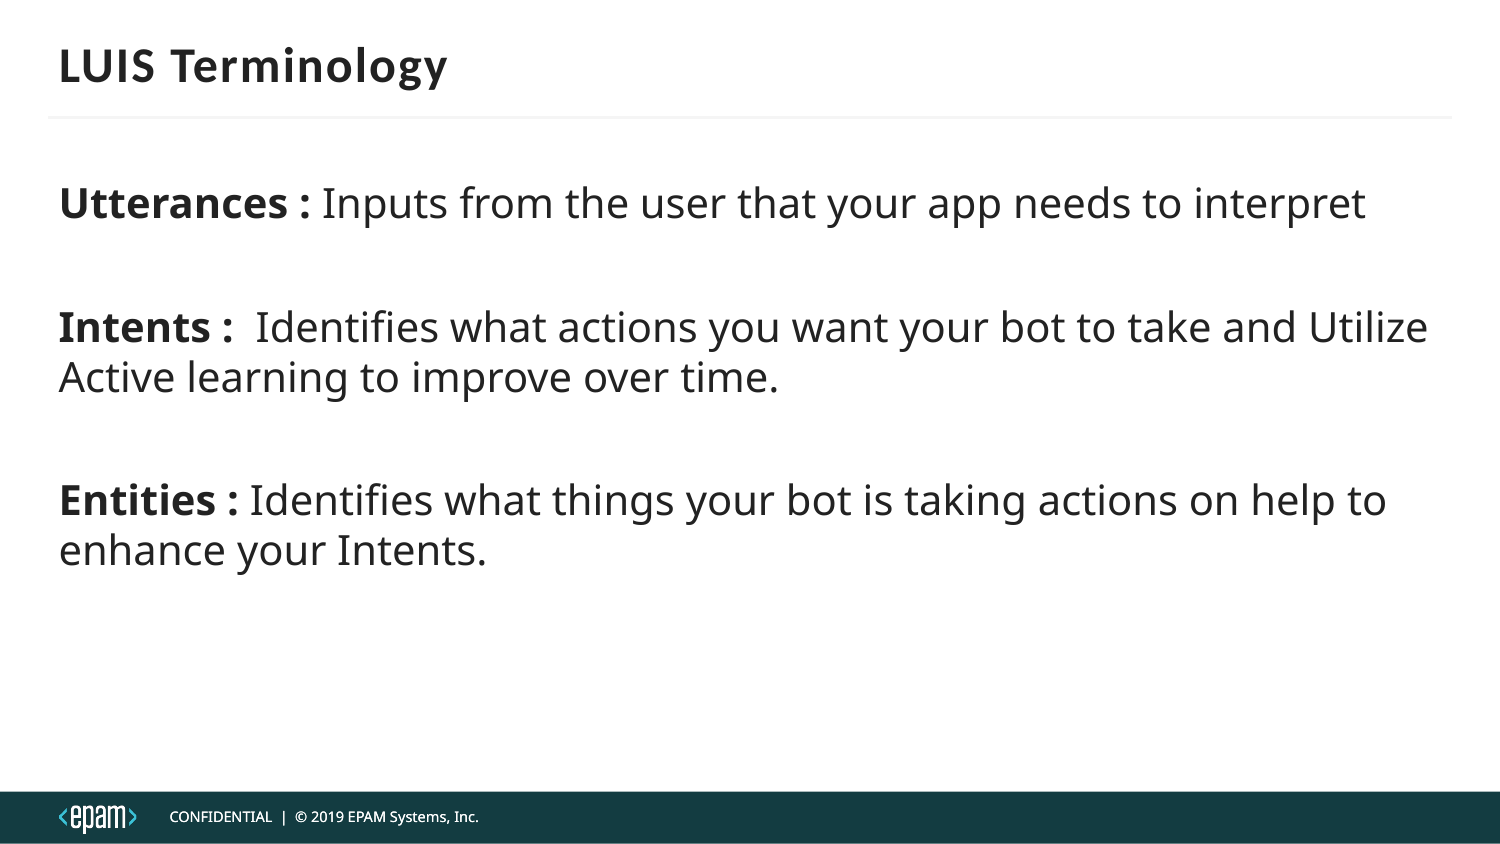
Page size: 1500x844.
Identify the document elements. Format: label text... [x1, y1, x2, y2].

text_box CONFIDENTIAL | © 2019 EPAM Systems, Inc. [154, 800, 552, 833]
list Utterances : Inputs from the user that your app needs to interpret Intents : Identifies what actions you want your bot to take and Utilize Active learning to improve over time. Entities : Identifies what things your bot is taking actions on help to enhance your Intents. [58, 177, 1442, 663]
title LUIS Terminology [59, 37, 1442, 87]
